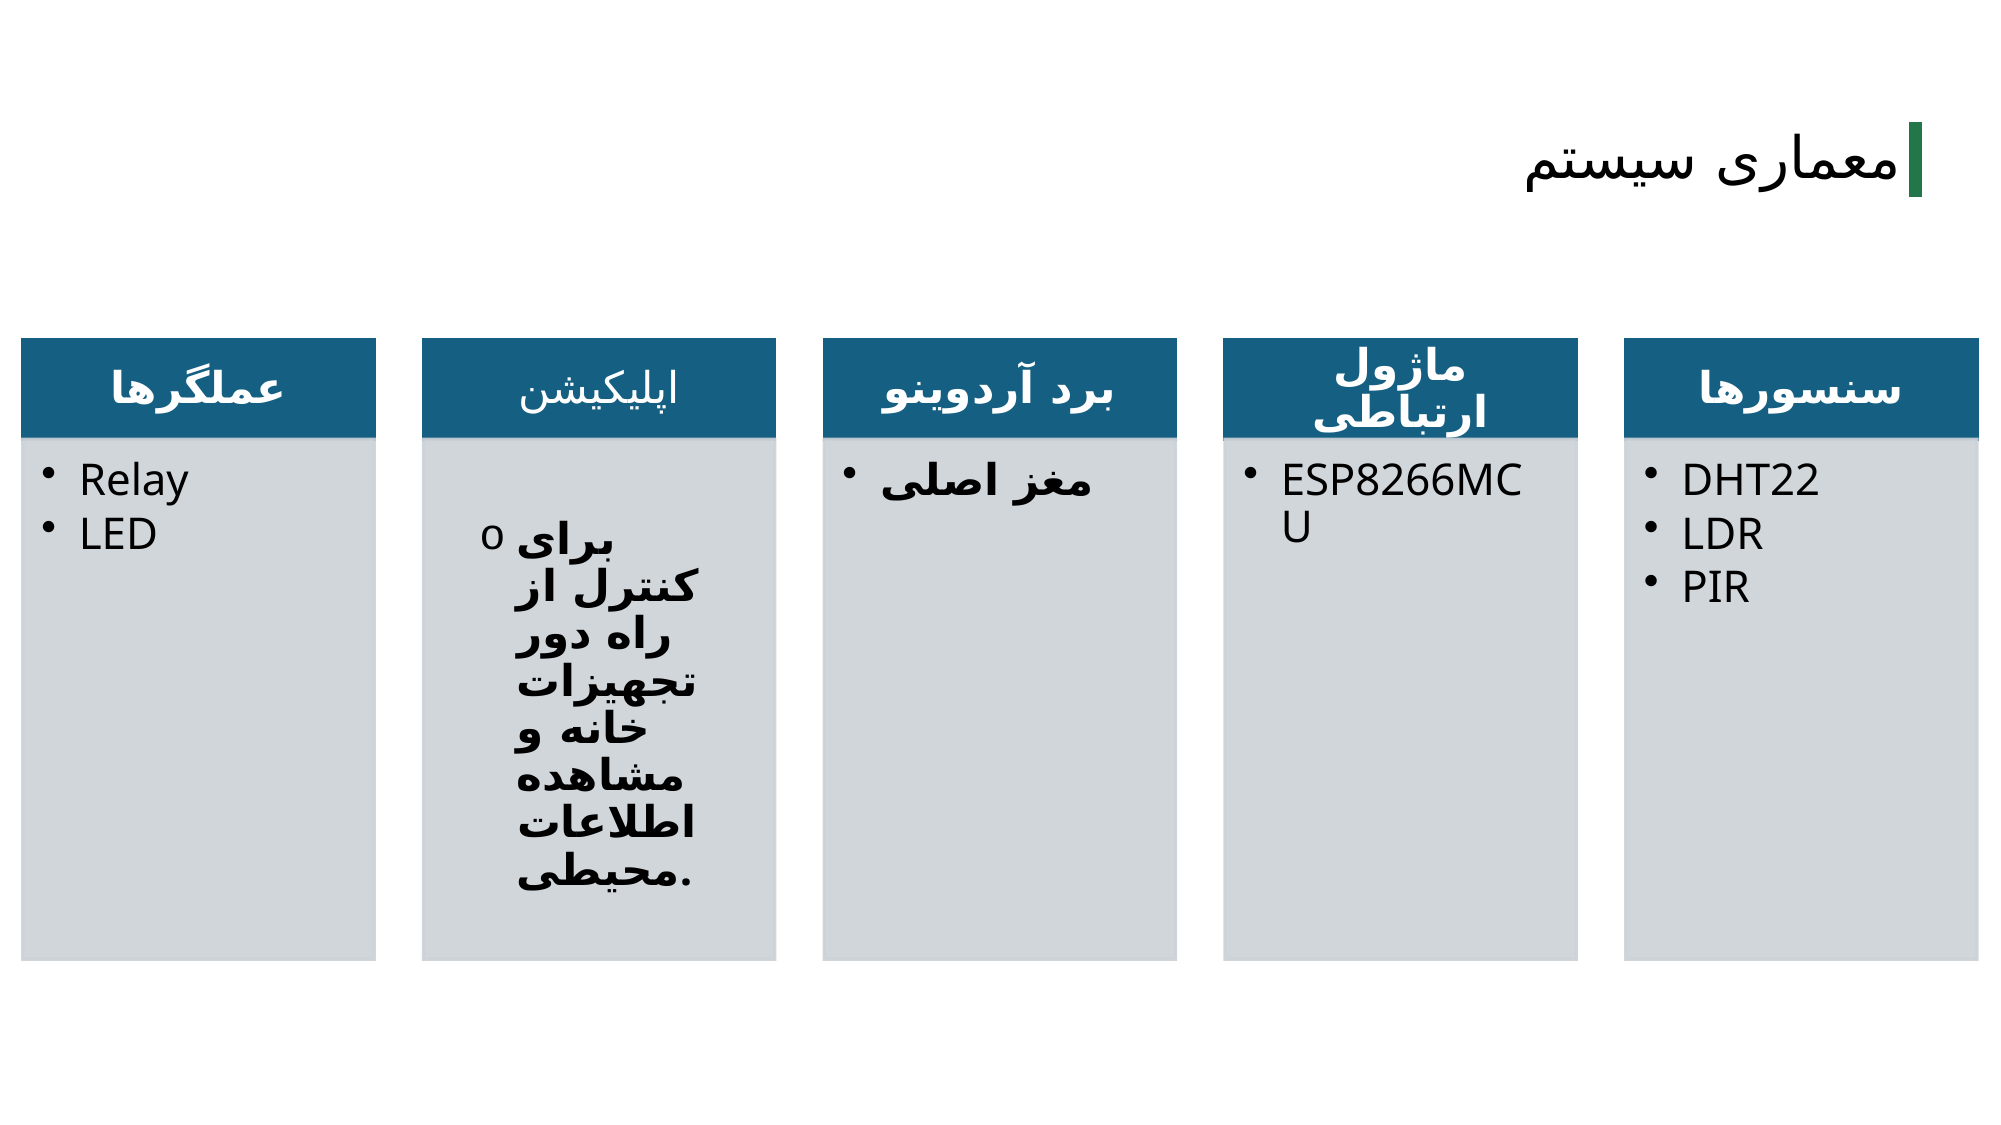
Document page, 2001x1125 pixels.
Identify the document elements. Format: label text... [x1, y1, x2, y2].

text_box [21, 204, 1979, 1095]
title معماری سیستم [190, 50, 1916, 204]
